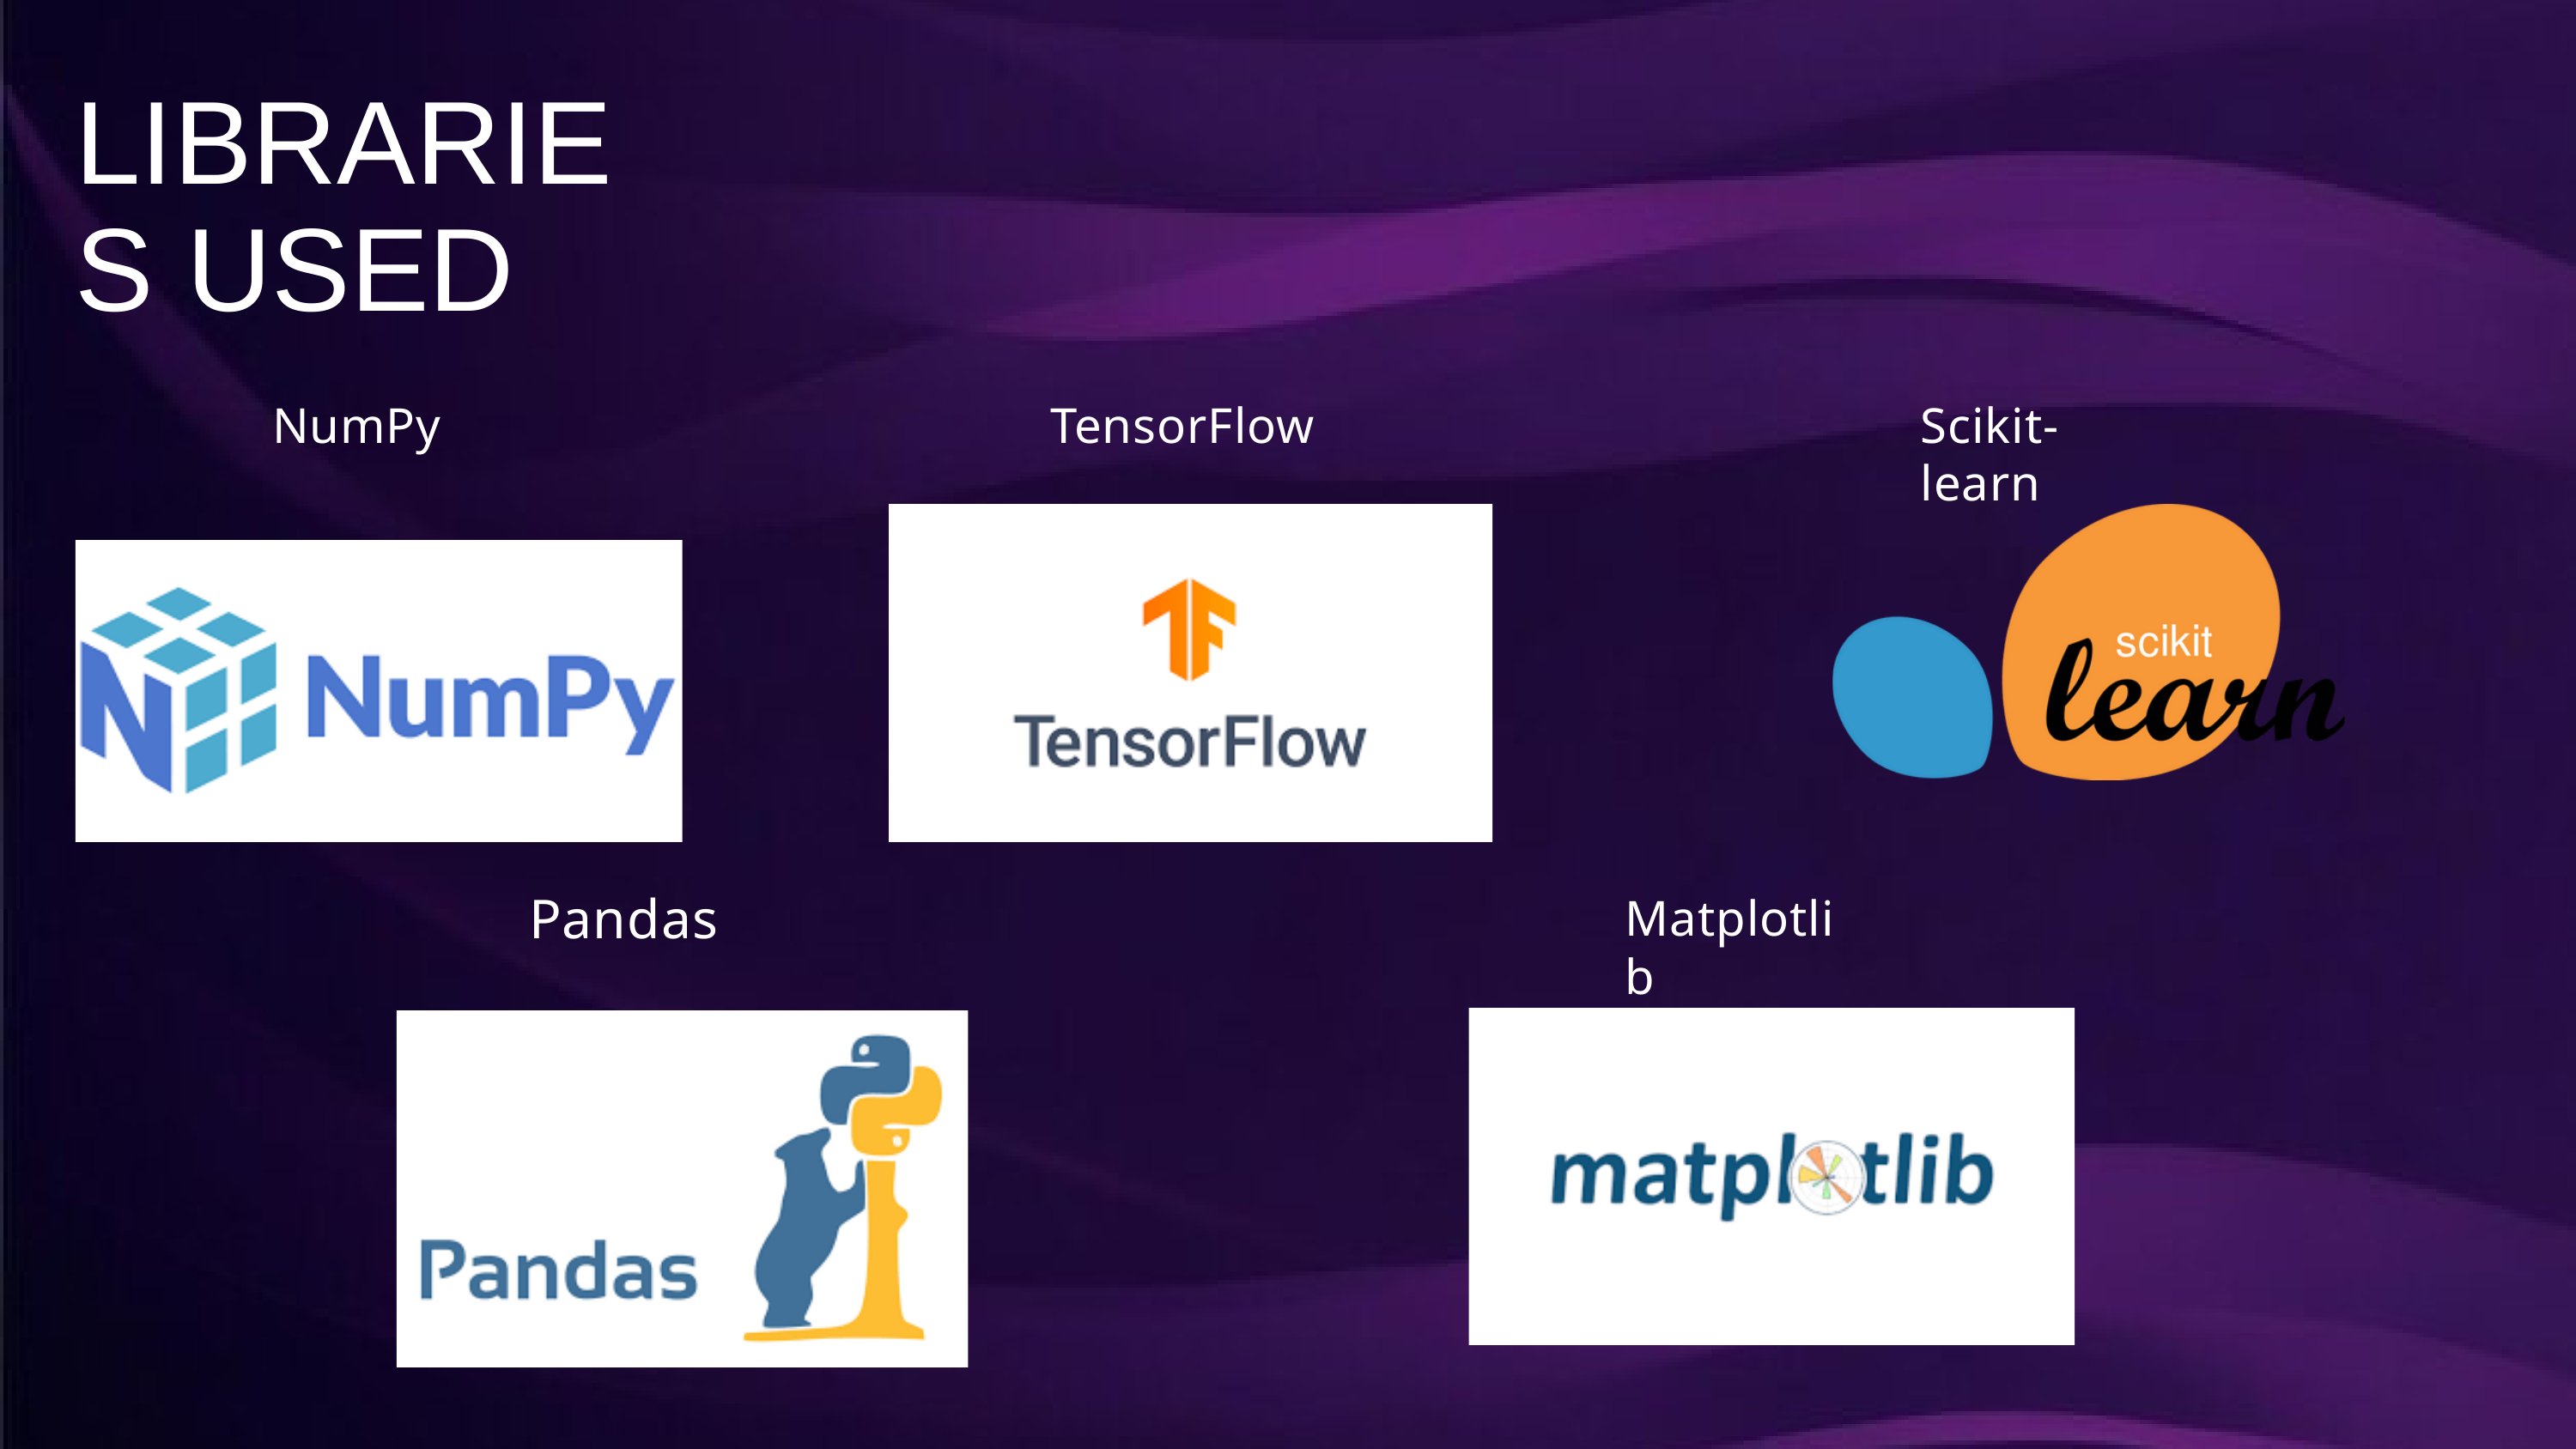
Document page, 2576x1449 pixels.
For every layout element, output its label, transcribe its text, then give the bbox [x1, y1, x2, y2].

text_box Scikit-learn [1920, 394, 2177, 504]
text_box [396, 1010, 969, 1367]
text_box [75, 540, 683, 843]
text_box [1832, 504, 2345, 780]
text_box [889, 504, 1493, 842]
text_box TensorFlow [1050, 395, 1331, 453]
text_box NumPy [272, 395, 444, 453]
text_box [1468, 1008, 2075, 1345]
text_box Pandas [529, 884, 747, 949]
text_box Matplotlib [1625, 888, 1862, 1004]
text_box [0, 0, 2576, 1449]
text_box LIBRARIES USED [75, 80, 670, 336]
